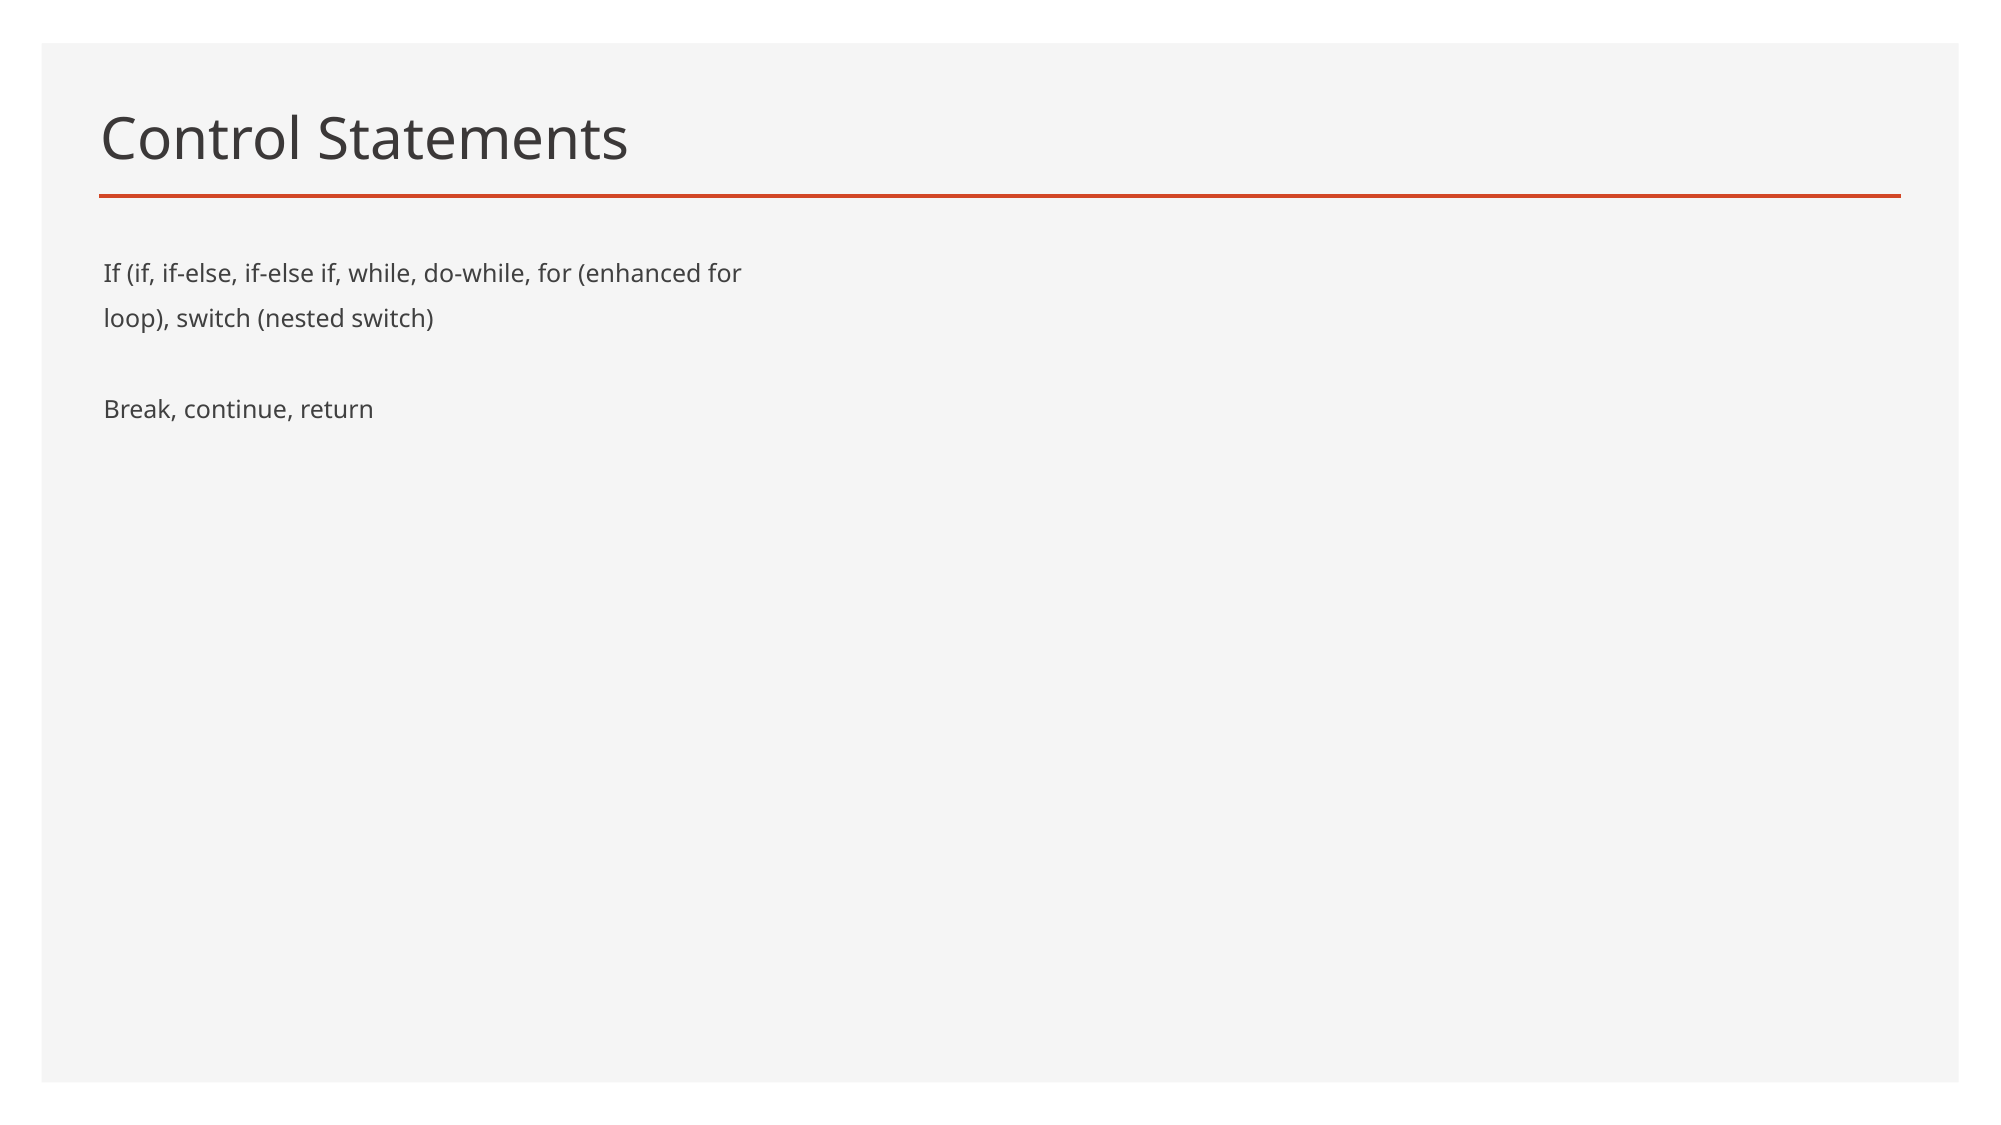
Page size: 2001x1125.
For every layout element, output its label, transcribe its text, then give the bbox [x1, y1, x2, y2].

title Control Statements [85, 73, 1214, 179]
list If (if, if-else, if-else if, while, do-while, for (enhanced for loop), switch (nested switch) Break, continue, return [88, 235, 813, 888]
